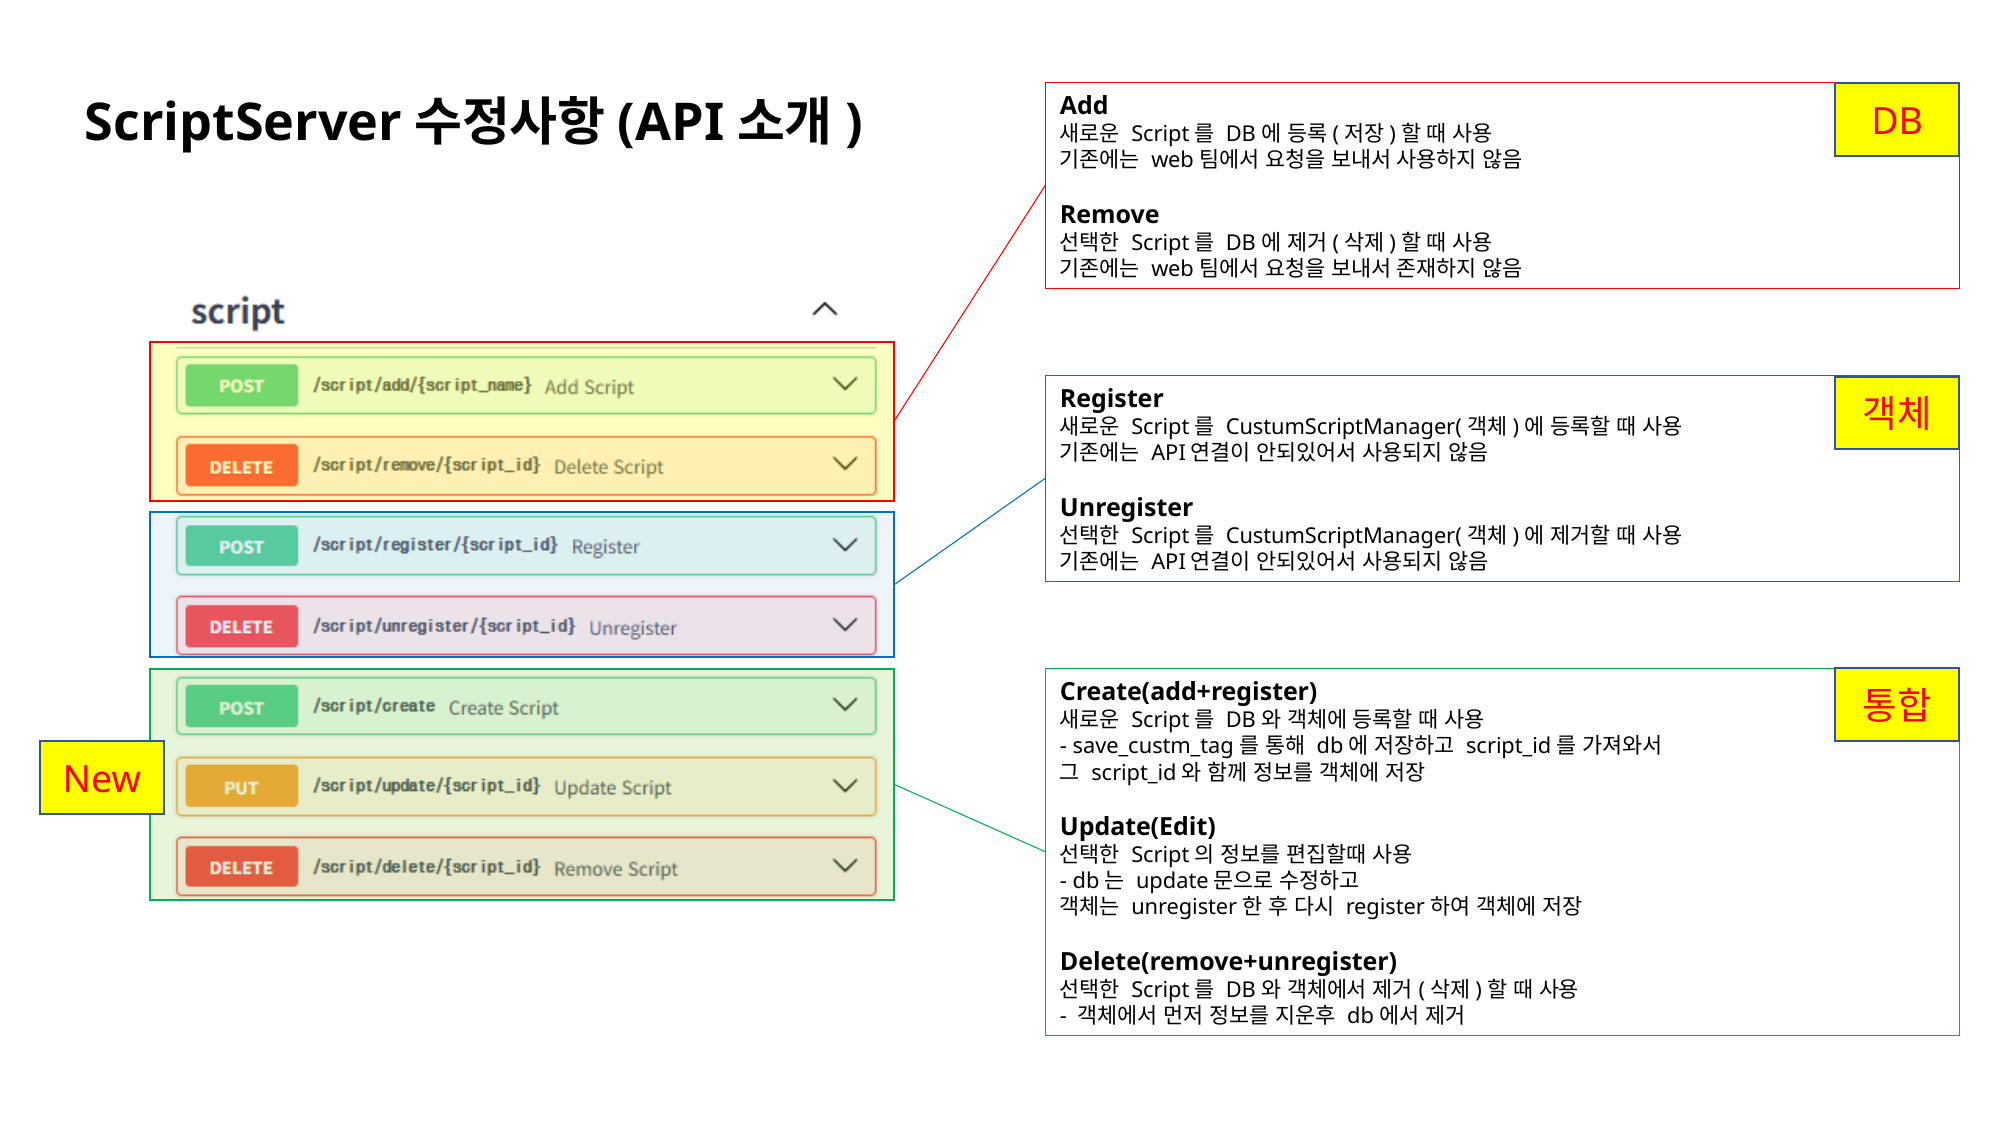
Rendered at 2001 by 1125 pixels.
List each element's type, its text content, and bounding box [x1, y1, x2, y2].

text_box [149, 511, 164, 658]
text_box 객체 [1834, 376, 1960, 450]
text_box ScriptServer수정사항(API소개) [70, 81, 988, 159]
text_box [149, 341, 164, 502]
text_box [149, 668, 164, 740]
text_box Register 새로운 Script를 CustumScriptManager(객체)에 등록할 때 사용 기존에는 API연결이 안되있어서 사용되지 않음 Unregister 선택한 Script를 CustumScriptManager(객체)에 제거할 때 사용 기존에는 API연결이 안되있어서 사용되지 않음 [1045, 375, 1960, 582]
text_box 통합 [1834, 667, 1960, 742]
text_box Add 새로운 Script를 DB에 등록(저장)할 때 사용 기존에는 web팀에서 요청을 보내서 사용하지 않음 Remove 선택한 Script를 DB에 제거(삭제)할 때 사용 기존에는 web팀에서 요청을 보내서 존재하지 않음 [1045, 82, 1960, 289]
text_box New [39, 740, 164, 815]
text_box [893, 483, 1046, 585]
text_box [149, 815, 164, 901]
text_box DB [1834, 82, 1960, 157]
text_box Create(add+register) 새로운 Script를 DB와 객체에 등록할 때 사용 - save_custm_tag를 통해 db에 저장하고 script_id를 가져와서 그 script_id와 함께 정보를 객체에 저장 Update(Edit) 선택한 Script의 정보를 편집할때 사용 - db는 update문으로 수정하고 객체는 unregister한 후 다시 register하여 객체에 저장 Delete(remove+unregister) 선택한 Script를 DB와 객체에서 제거(삭제)할 때 사용 - 객체에서 먼저 정보를 지운후 db에서 제거 [1045, 668, 1960, 1036]
picture [164, 280, 894, 912]
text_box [893, 190, 1046, 422]
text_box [893, 784, 1046, 854]
